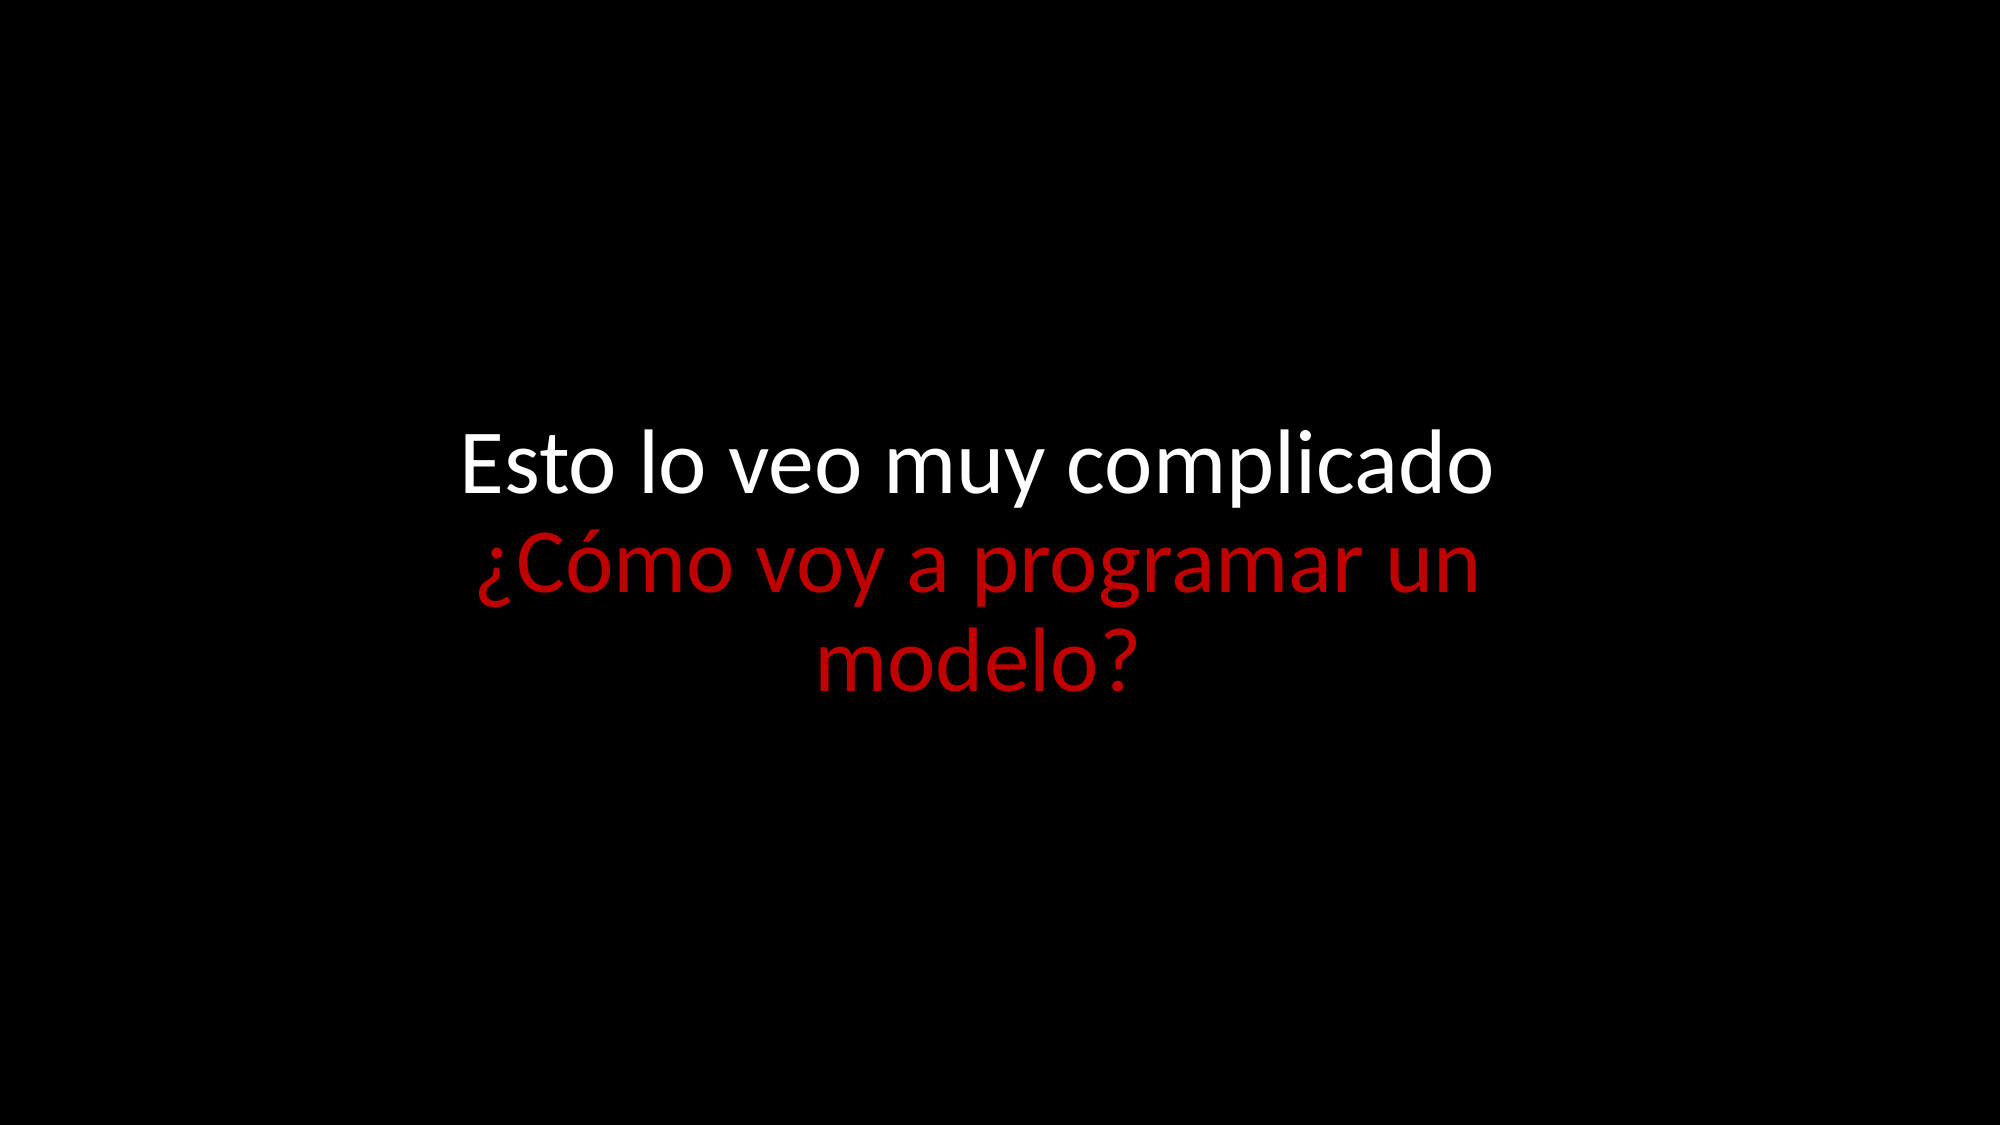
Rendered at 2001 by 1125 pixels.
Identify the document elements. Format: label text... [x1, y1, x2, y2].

title Esto lo veo muy complicado ¿Cómo voy a programar un modelo? [400, 310, 1557, 815]
